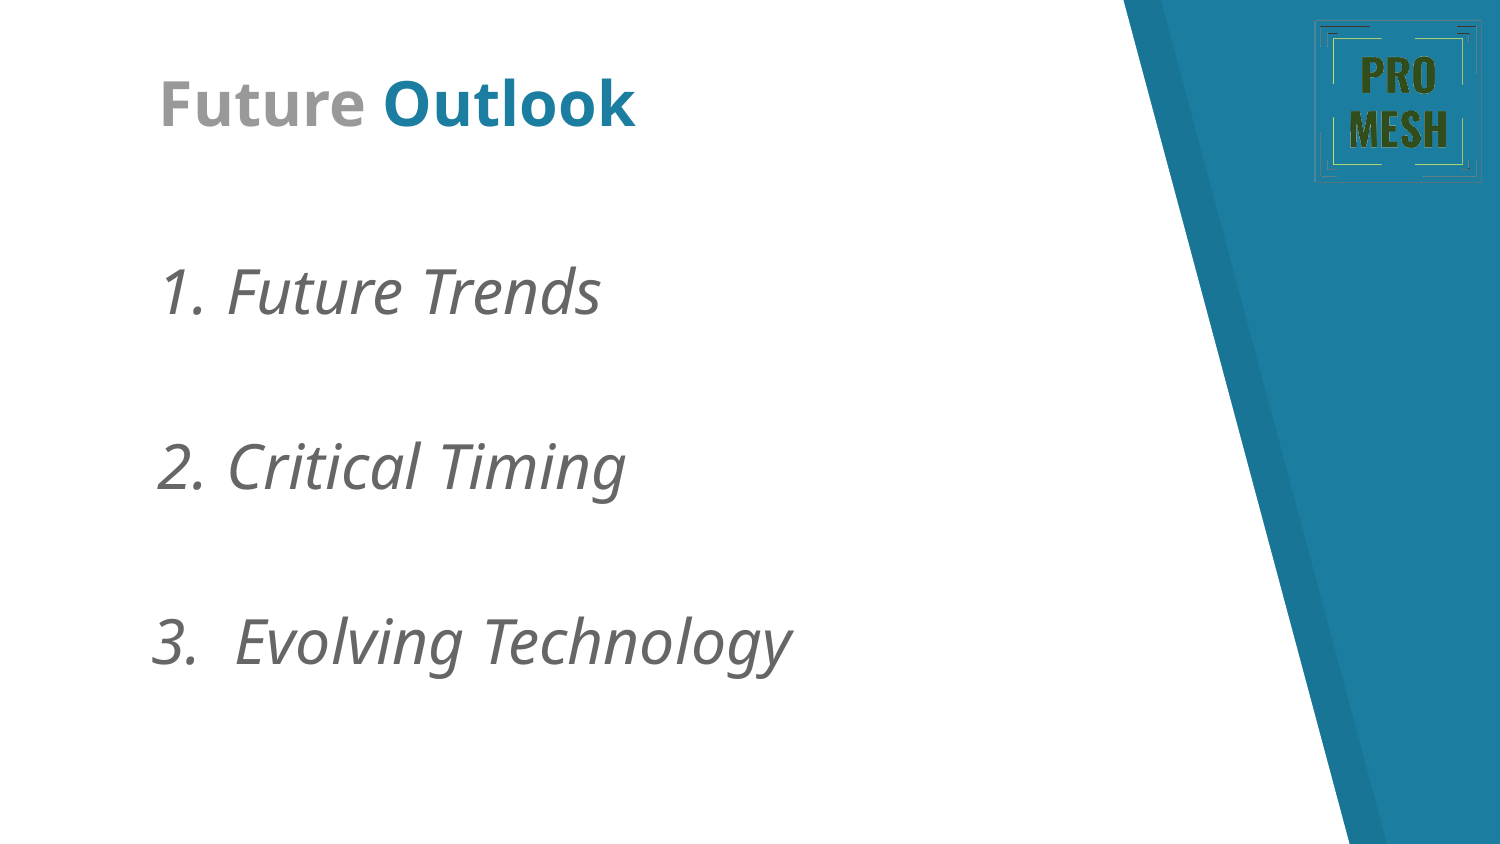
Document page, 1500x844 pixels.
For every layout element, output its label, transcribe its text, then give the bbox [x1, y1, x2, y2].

list Future Trends Critical Timing 3. Evolving Technology [136, 236, 1010, 607]
title Future Outlook [143, 74, 1018, 154]
picture [1314, 19, 1483, 183]
